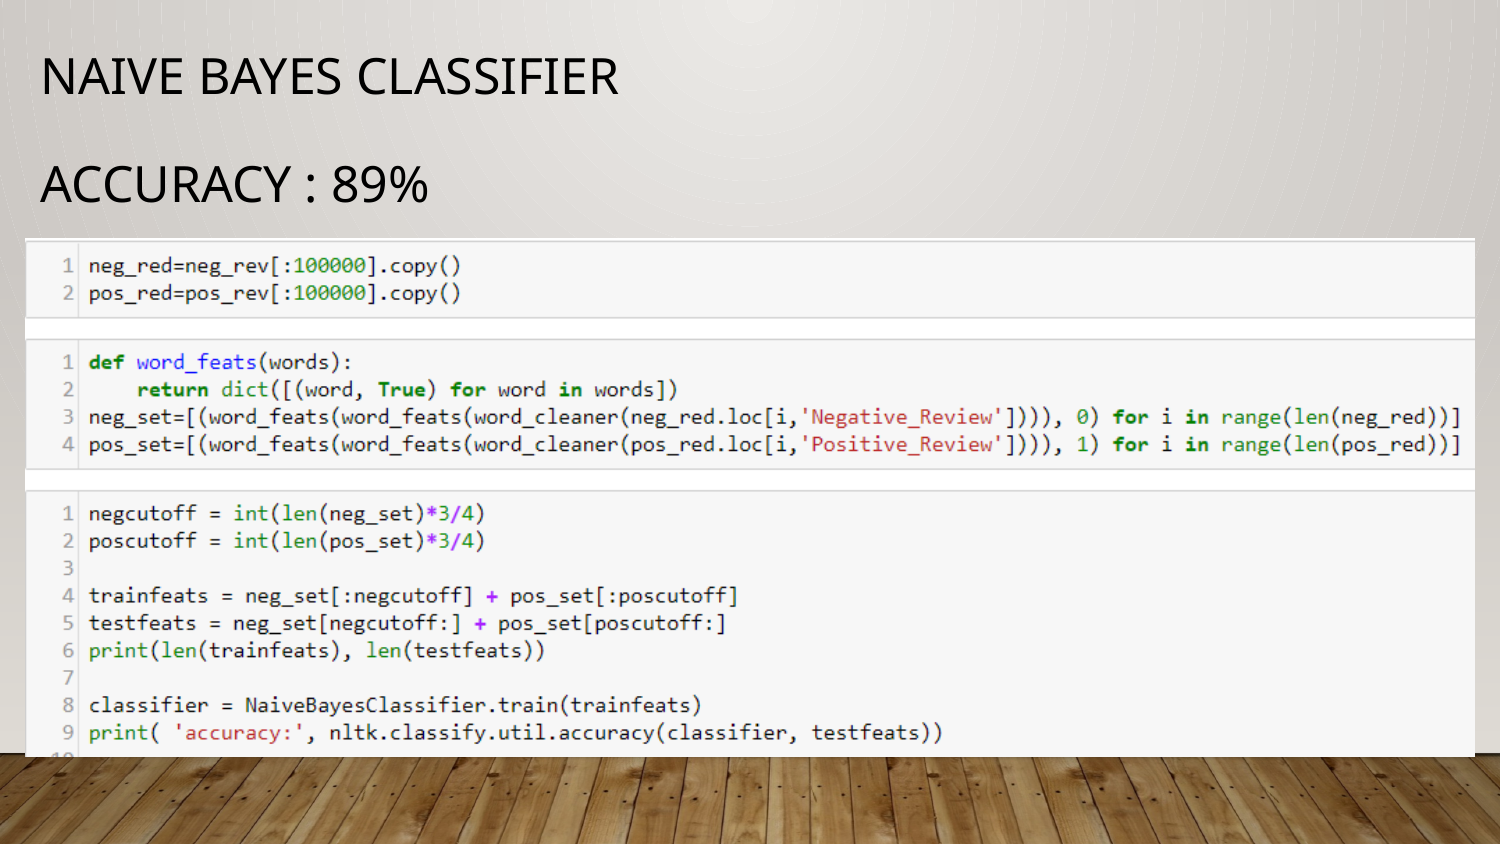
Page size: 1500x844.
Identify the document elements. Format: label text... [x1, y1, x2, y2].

picture [0, 238, 1500, 844]
title Naive Bayes Classifier Accuracy : 89% [25, 36, 1424, 131]
